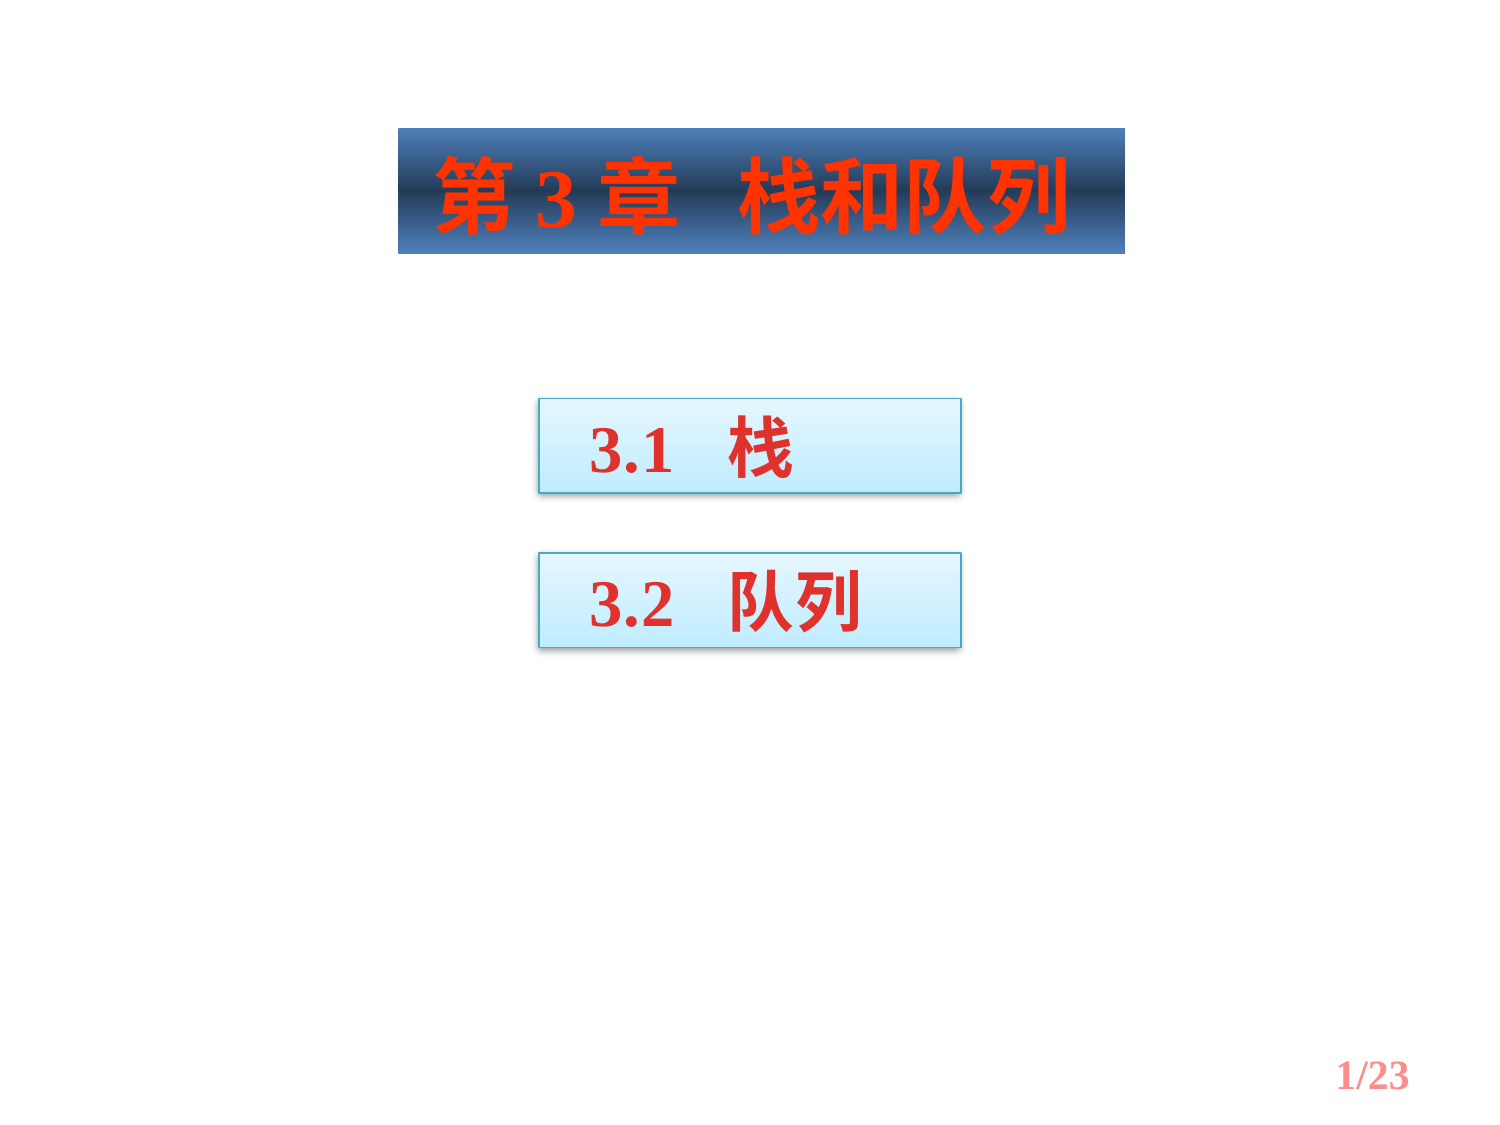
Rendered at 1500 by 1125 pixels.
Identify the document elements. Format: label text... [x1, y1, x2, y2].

text_box 第3章 栈和队列 [398, 128, 1125, 254]
slide_number /23 [1074, 1042, 1425, 1103]
text_box 3.2 队列 [538, 552, 962, 648]
text_box 3.1 栈 [538, 398, 962, 494]
